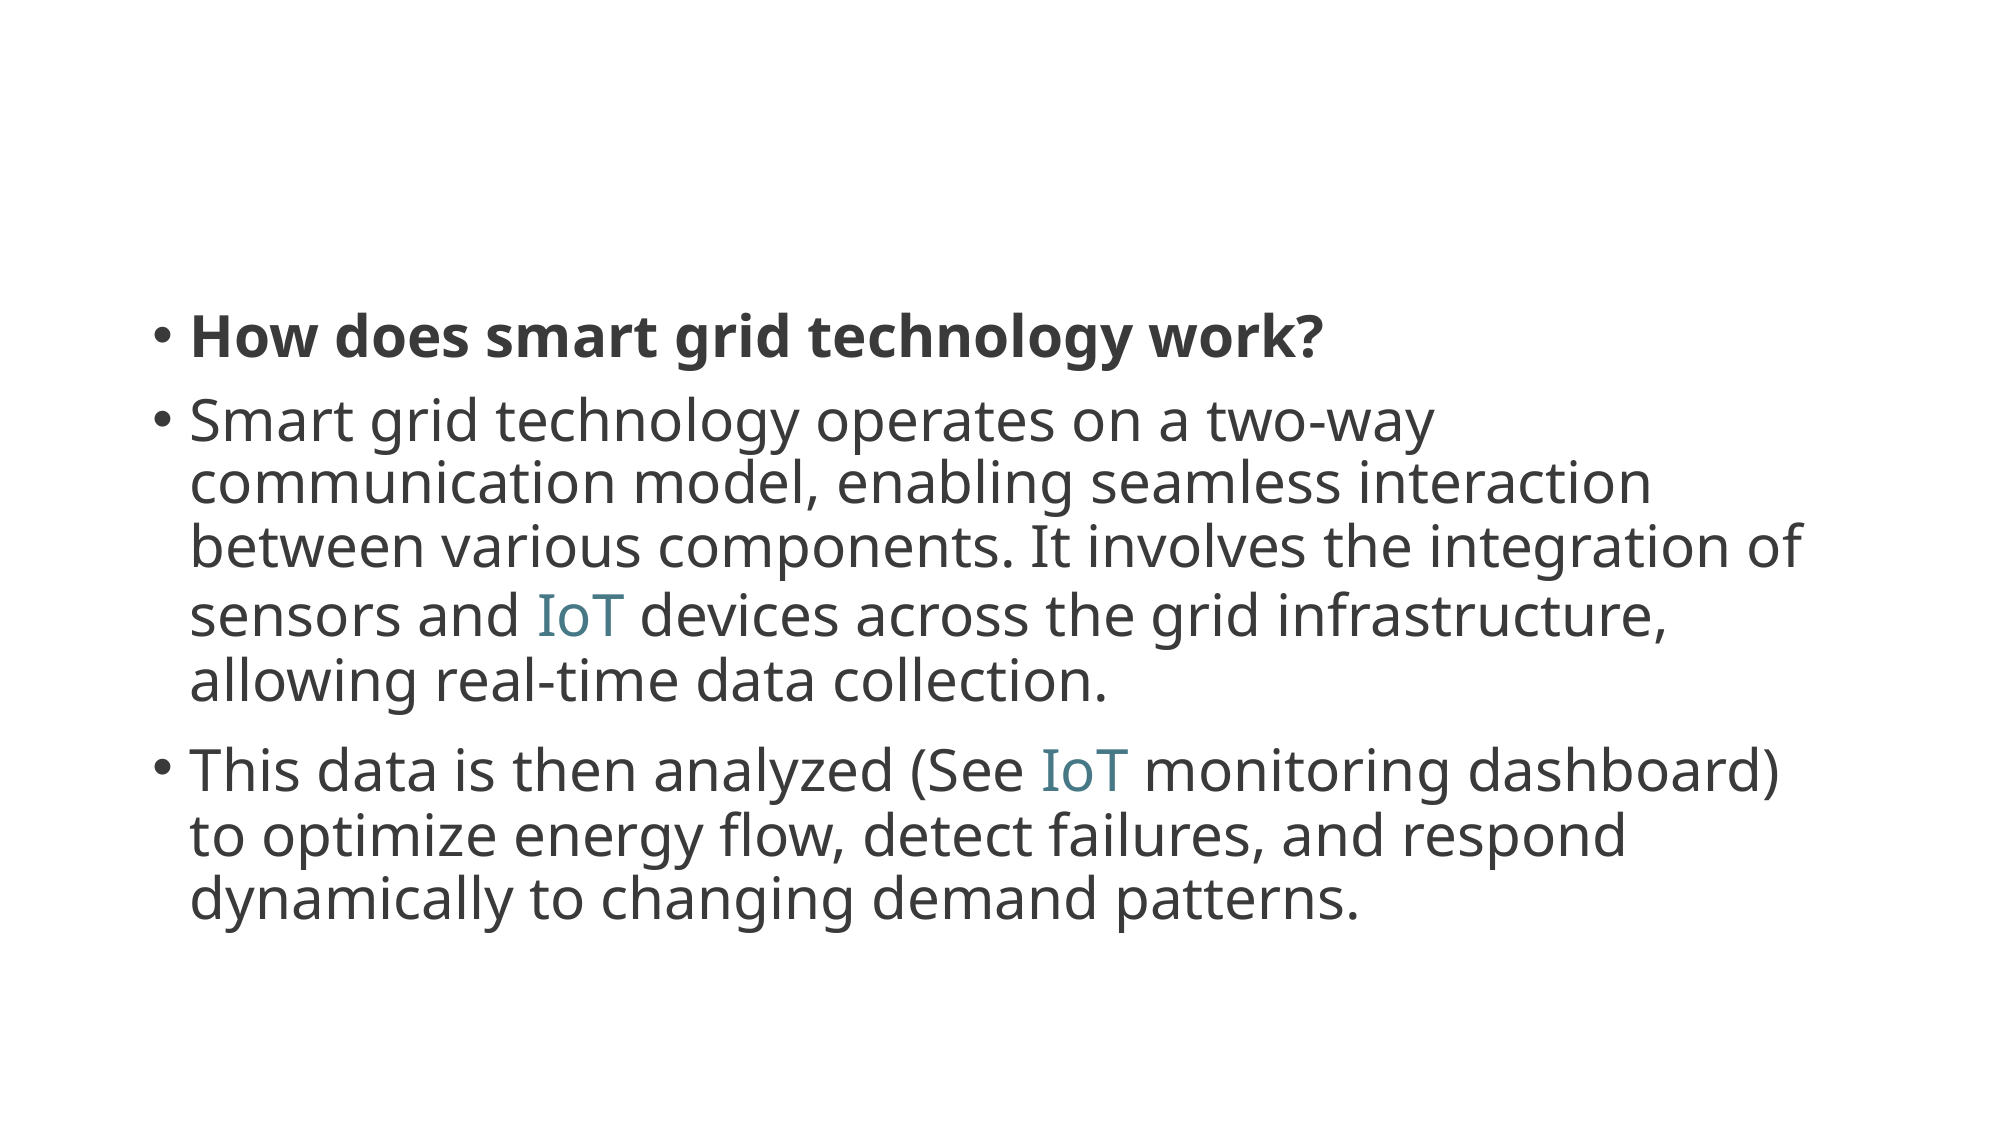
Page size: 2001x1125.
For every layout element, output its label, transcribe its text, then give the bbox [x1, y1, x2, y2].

list How does smart grid technology work? Smart grid technology operates on a two-way communication model, enabling seamless interaction between various components. It involves the integration of sensors and IoT devices across the grid infrastructure, allowing real-time data collection. This data is then analyzed (See IoT monitoring dashboard) to optimize energy flow, detect failures, and respond dynamically to changing demand patterns. [137, 299, 1863, 1014]
